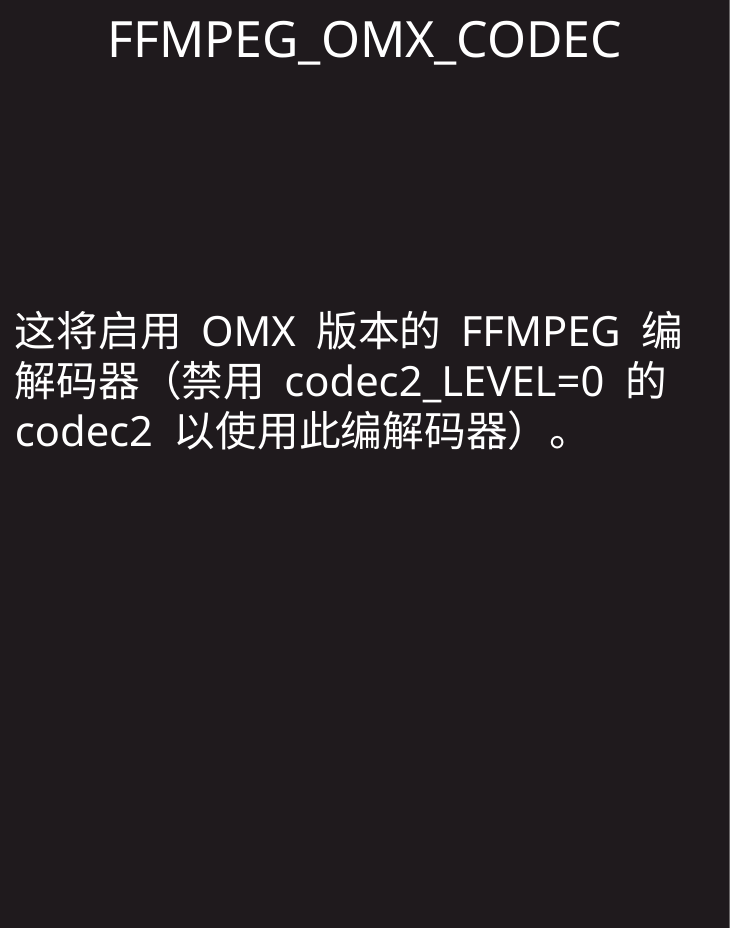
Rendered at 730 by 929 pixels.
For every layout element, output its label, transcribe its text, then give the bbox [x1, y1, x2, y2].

text_box 这将启用 OMX 版本的 FFMPEG 编解码器（禁用 codec2_LEVEL=0 的codec2 以使用此编解码器）。 [0, 297, 730, 463]
text_box FFMPEG_OMX_CODEC [0, 0, 730, 75]
